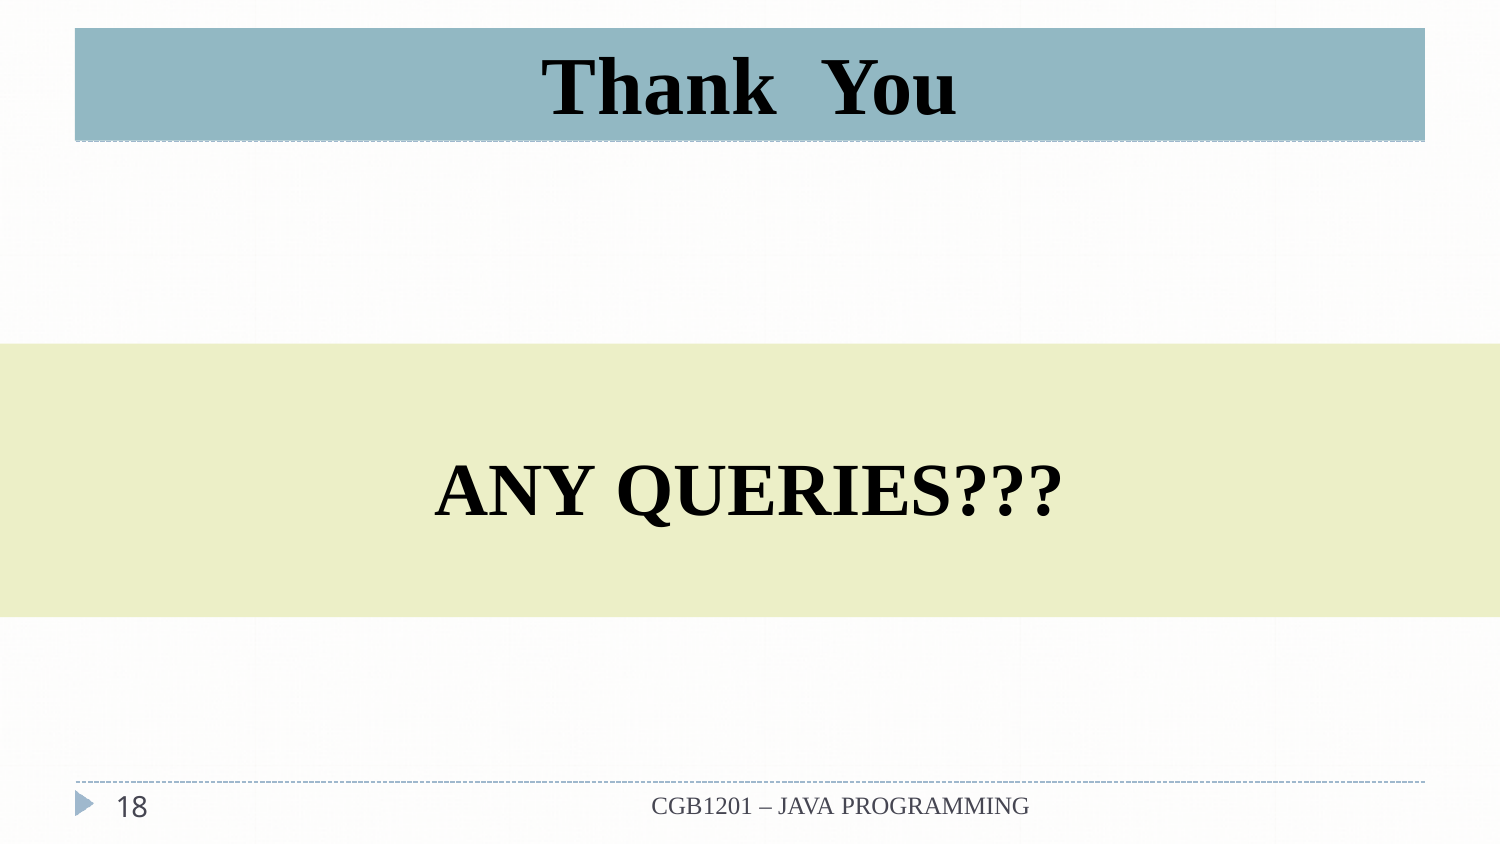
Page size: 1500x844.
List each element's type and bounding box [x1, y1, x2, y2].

text_box [0, 0, 1500, 844]
picture [74, 790, 94, 816]
